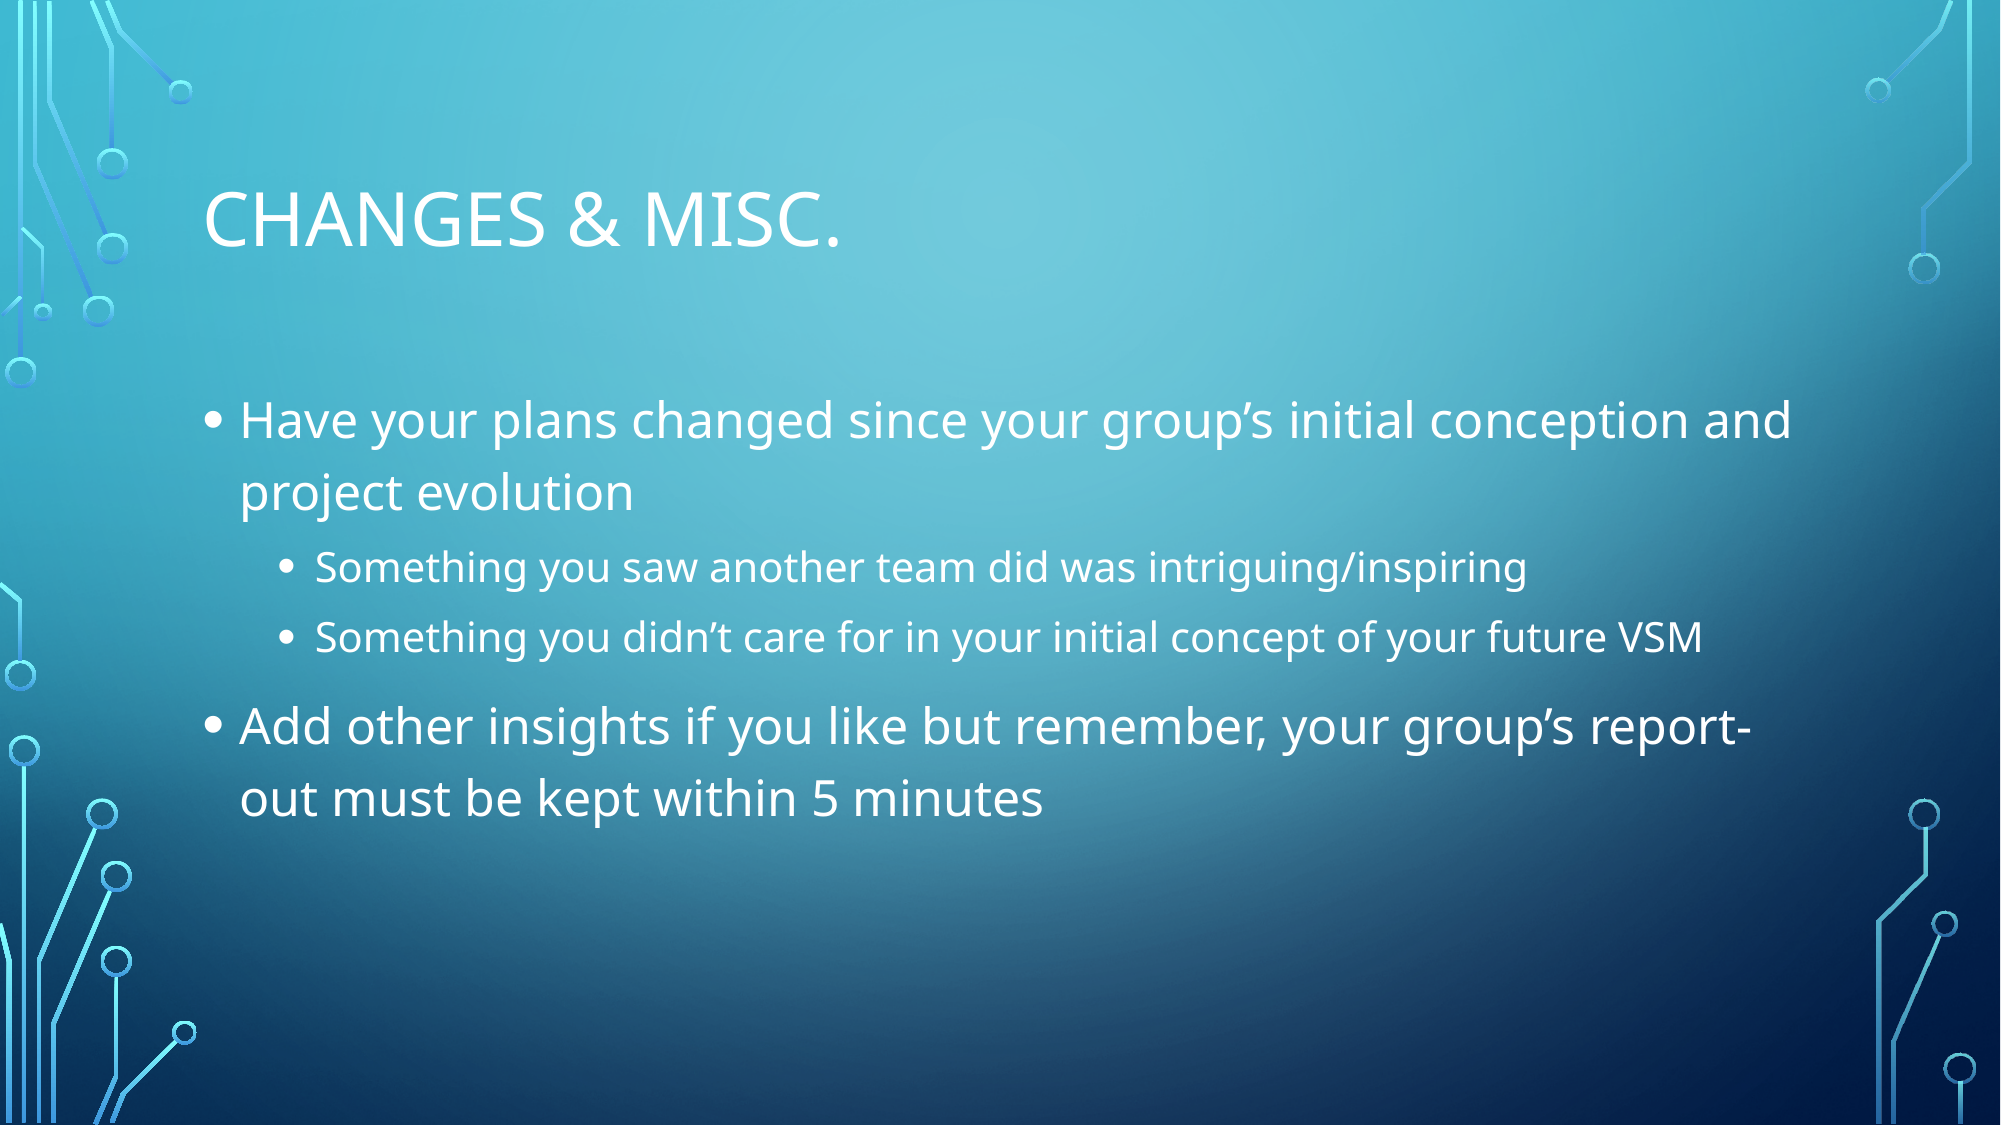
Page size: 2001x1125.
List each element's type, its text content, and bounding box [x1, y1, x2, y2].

list Have your plans changed since your group’s initial conception and project evolution Something you saw another team did was intriguing/inspiring Something you didn’t care for in your initial concept of your future VSM Add other insights if you like but remember, your group’s report-out must be kept within 5 minutes [187, 369, 1813, 950]
title Changes & Misc. [187, 101, 1813, 344]
